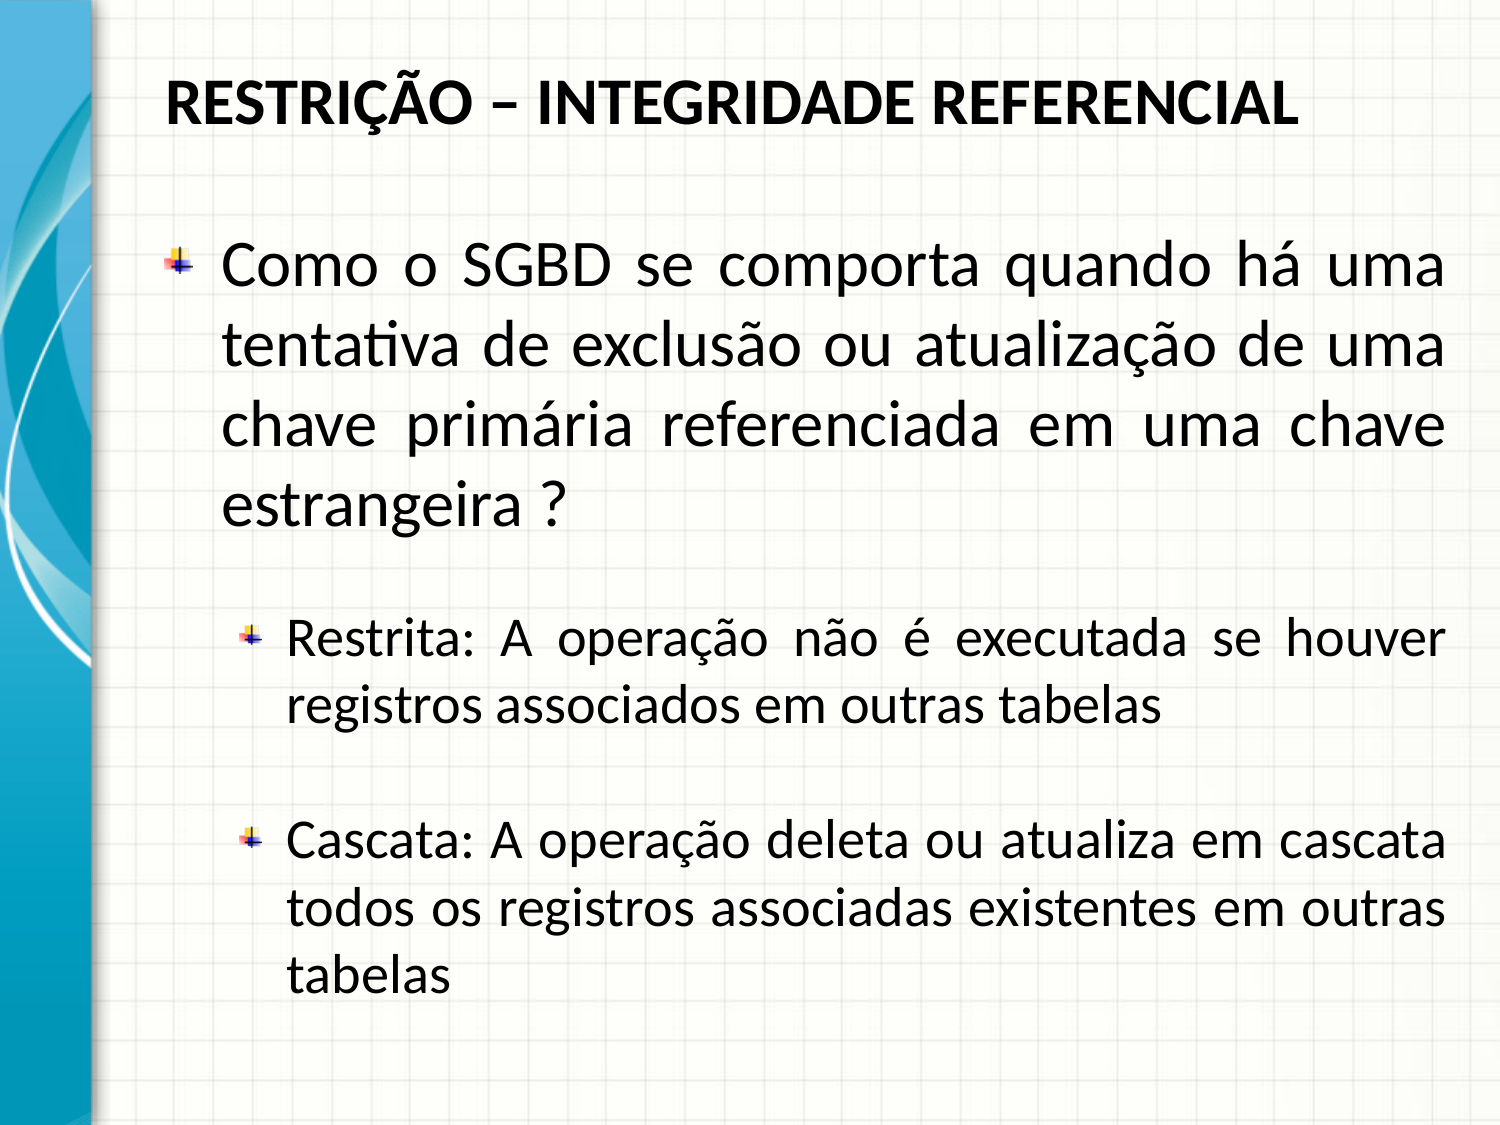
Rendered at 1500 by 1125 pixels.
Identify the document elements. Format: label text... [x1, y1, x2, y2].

list RESTRIÇÃO – INTEGRIDADE REFERENCIAL [150, 50, 1500, 161]
text_box Como o SGBD se comporta quando há uma tentativa de exclusão ou atualização de uma chave primária referenciada em uma chave estrangeira ? Restrita: A operação não é executada se houver registros associados em outras tabelas Cascata: A operação deleta ou atualiza em cascata todos os registros associadas existentes em outras tabelas [150, 212, 1463, 1063]
picture [0, 0, 1500, 1125]
